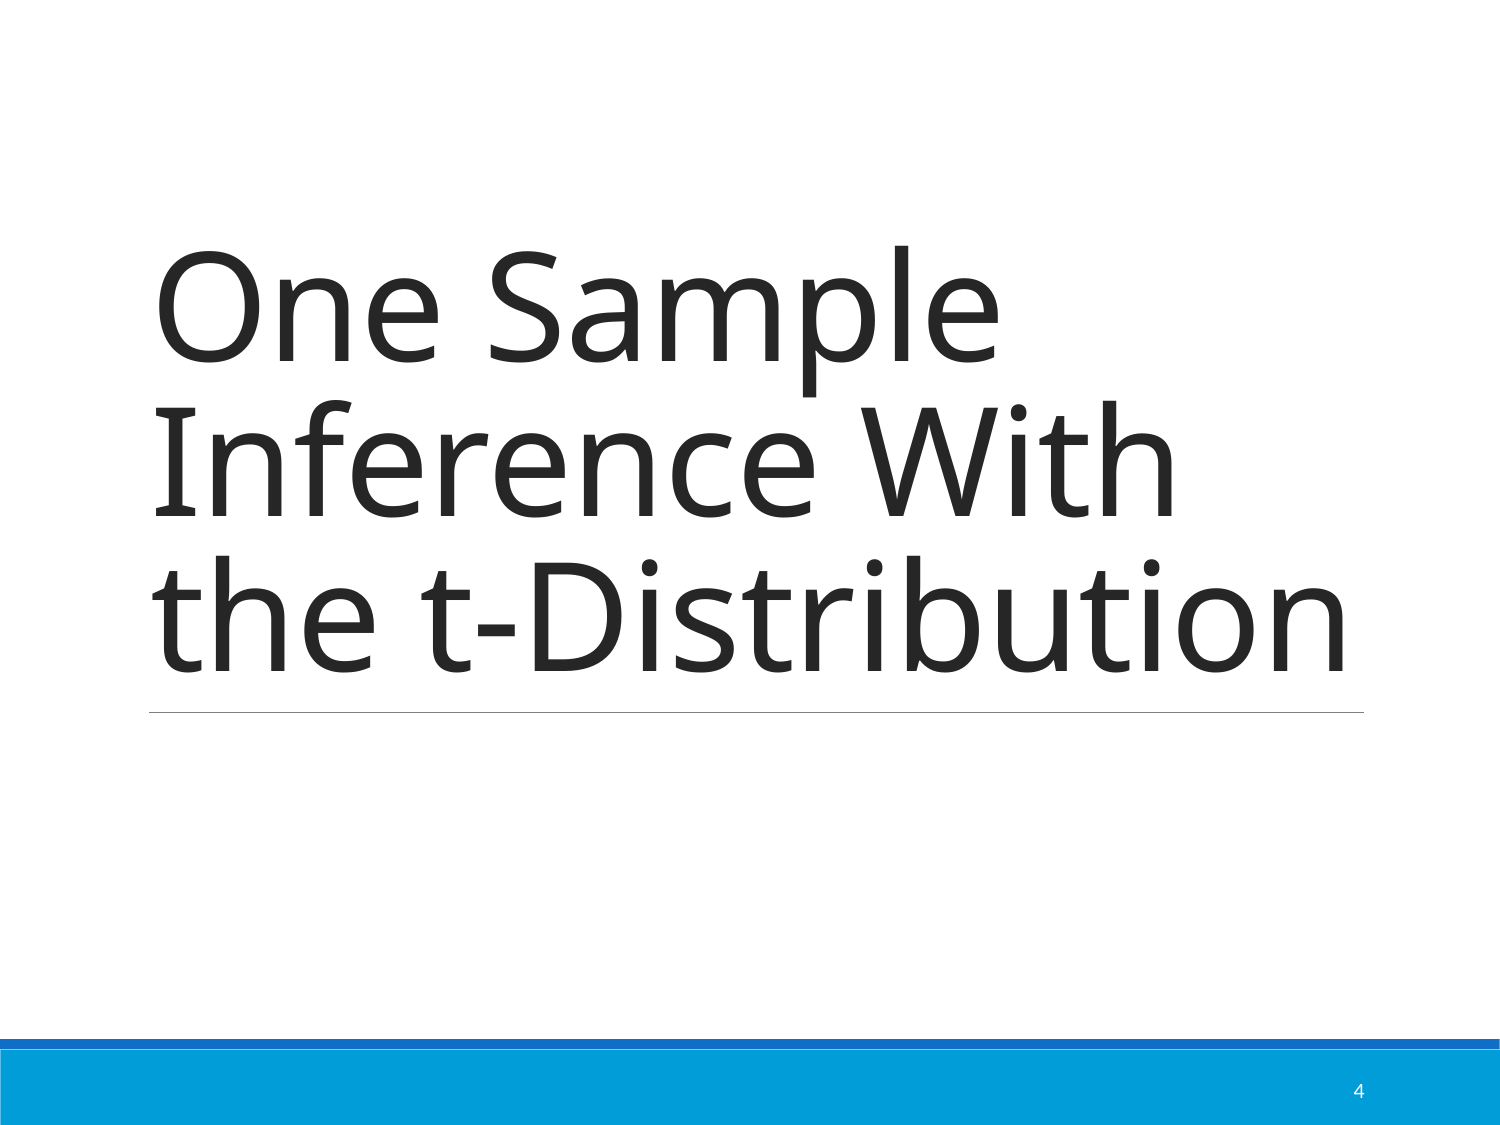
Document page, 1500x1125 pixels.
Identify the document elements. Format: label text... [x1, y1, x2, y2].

slide_number 4 [1218, 1059, 1380, 1120]
title One Sample Inference With the t-Distribution [135, 124, 1373, 710]
